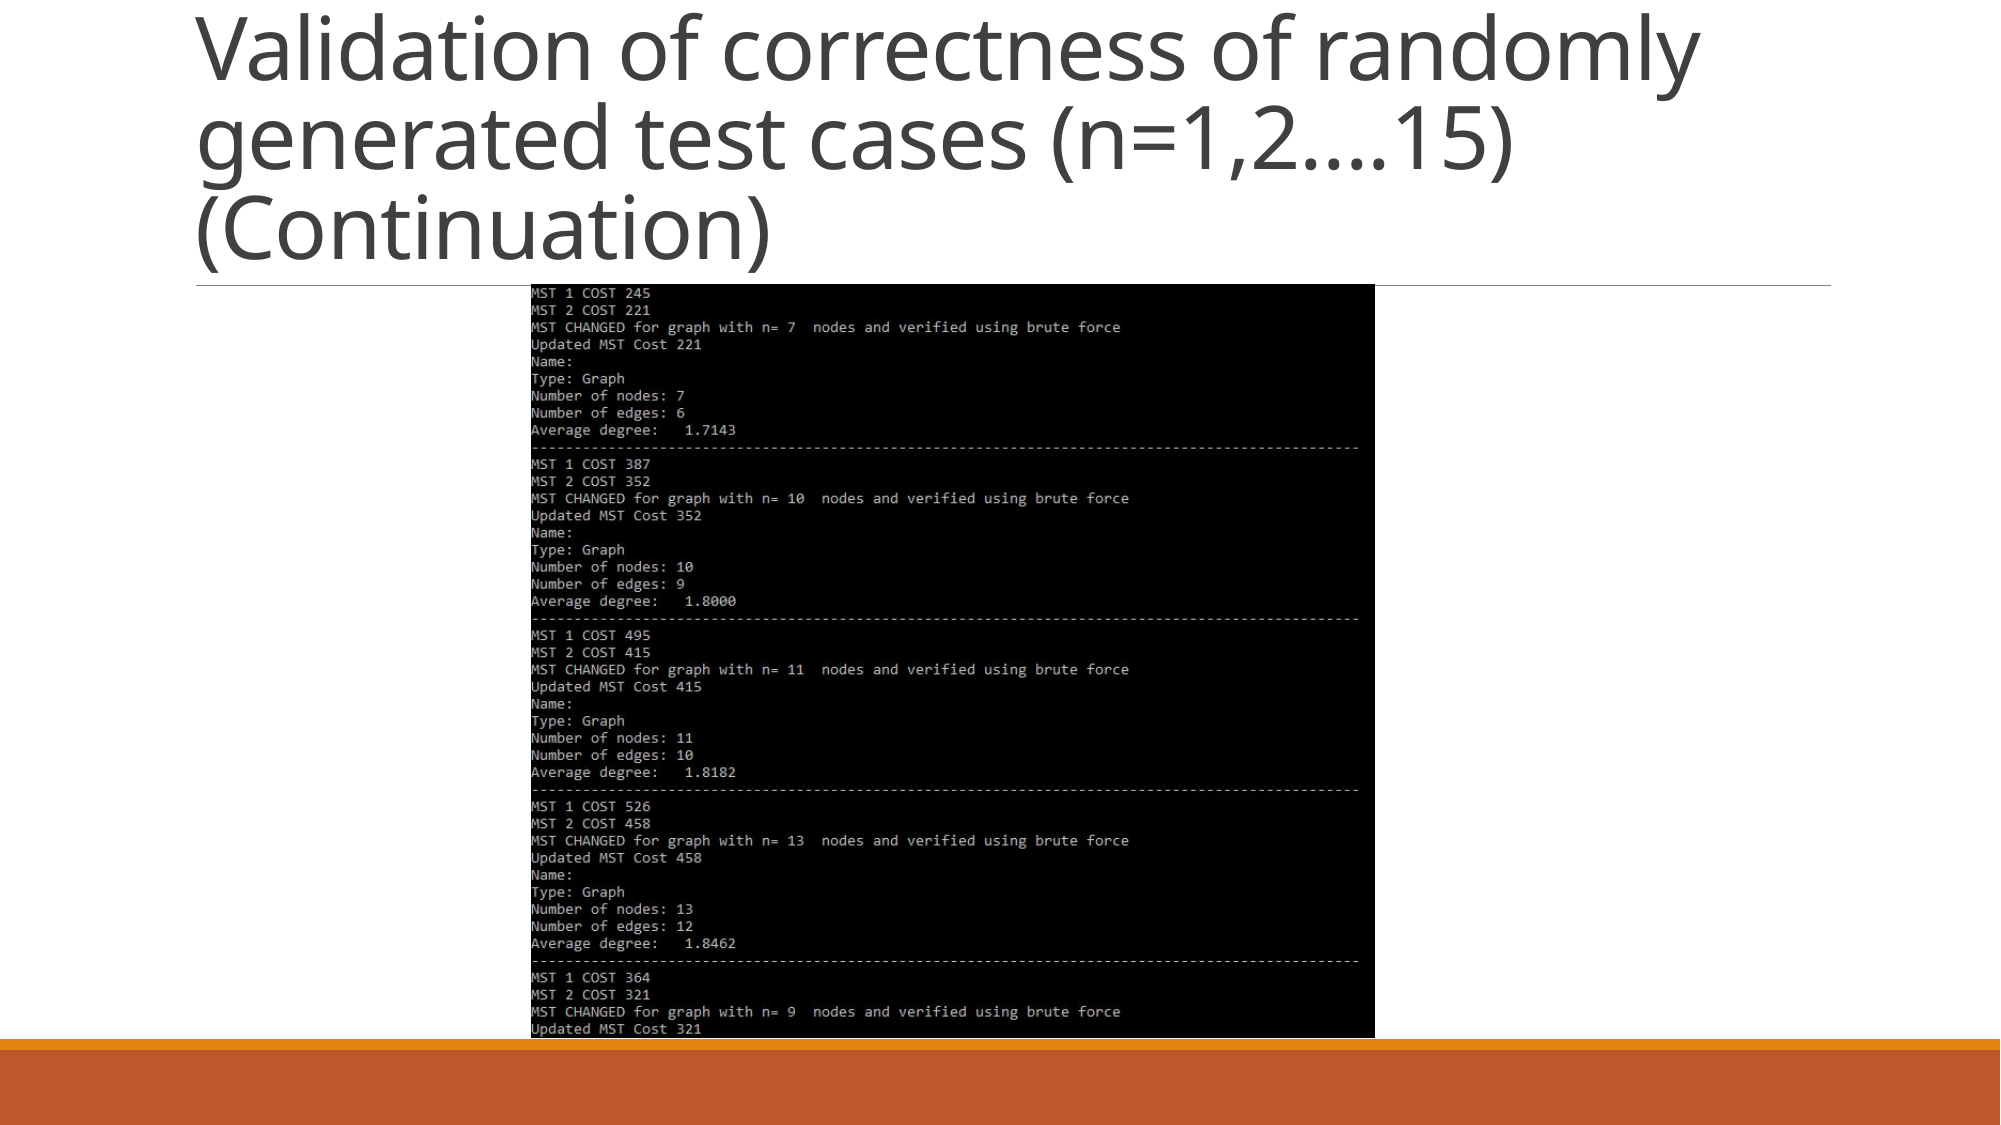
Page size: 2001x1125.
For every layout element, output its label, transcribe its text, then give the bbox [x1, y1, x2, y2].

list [531, 284, 1376, 1038]
title Validation of correctness of randomly generated test cases (n=1,2….15)(Continuation) [180, 0, 1830, 285]
